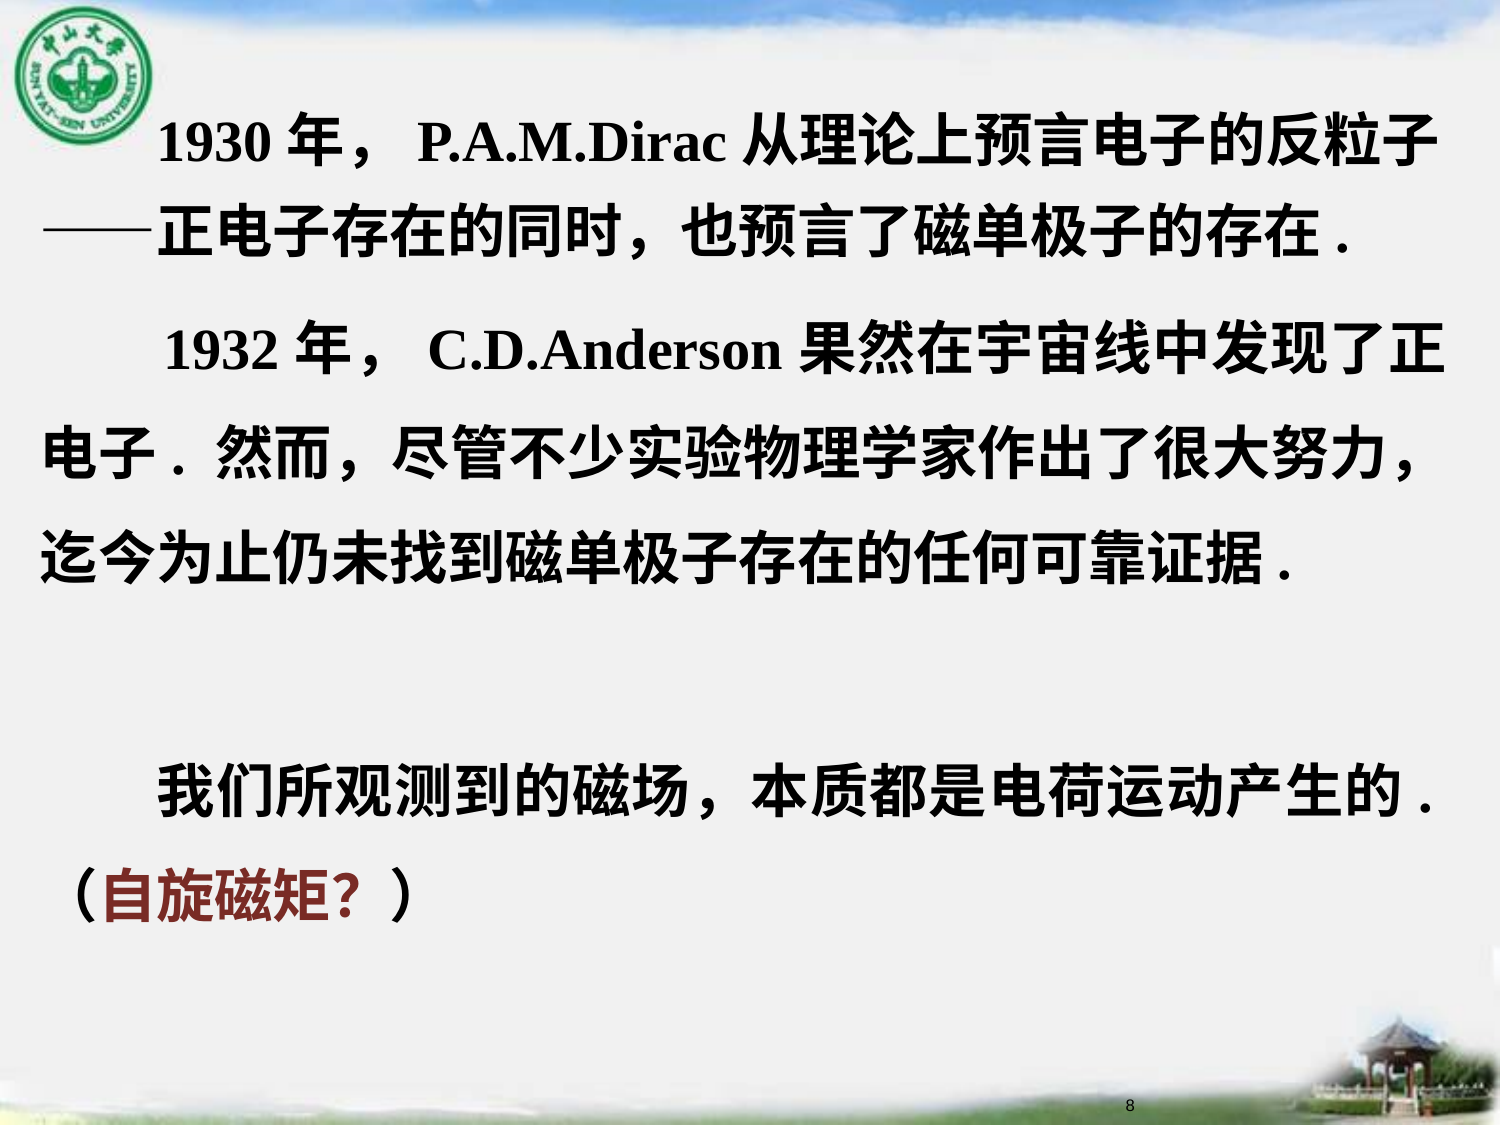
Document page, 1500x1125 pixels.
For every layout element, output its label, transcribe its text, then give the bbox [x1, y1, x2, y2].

picture [0, 0, 1500, 1125]
slide_number 8 [1012, 1087, 1151, 1125]
subtitle 1930年，P.A.M.Dirac从理论上预言电子的反粒子——正电子存在的同时，也预言了磁单极子的存在. 1932年，C.D.Anderson果然在宇宙线中发现了正电子. 然而，尽管不少实验物理学家作出了很大努力，迄今为止仍未找到磁单极子存在的任何可靠证据. 我们所观测到的磁场，本质都是电荷运动产生的.（自旋磁矩？） [24, 75, 1463, 988]
